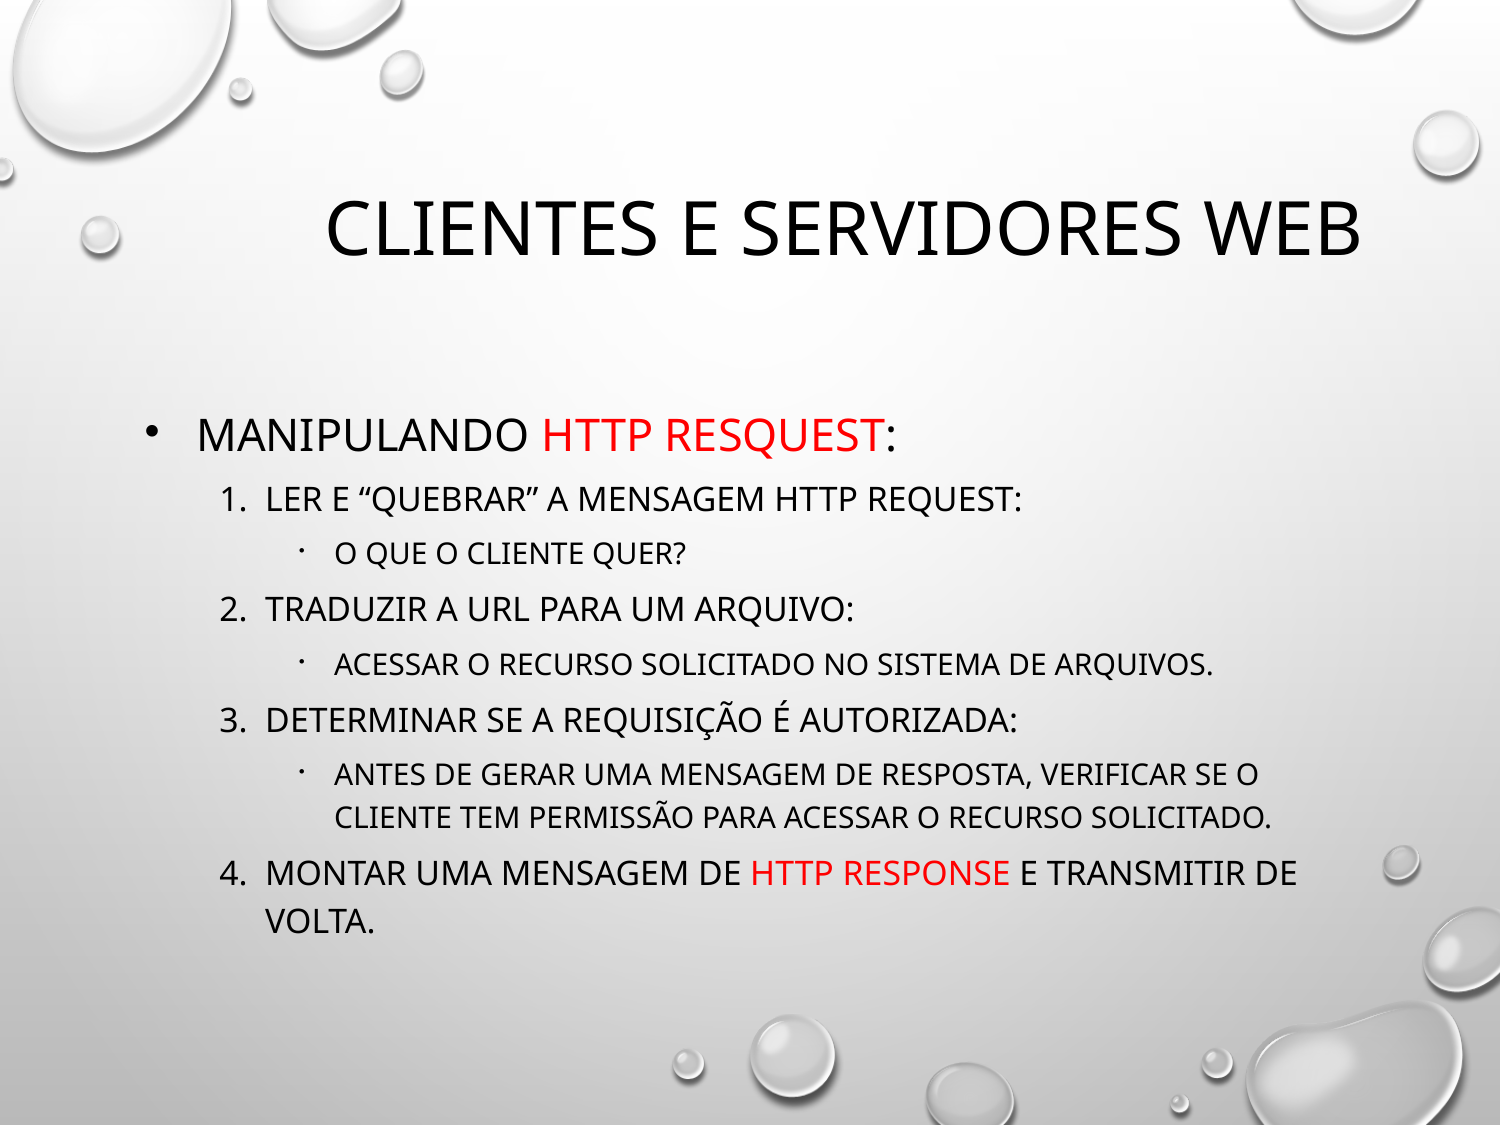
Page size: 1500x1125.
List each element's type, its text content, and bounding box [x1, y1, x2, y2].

picture [0, 0, 1500, 1125]
list Manipulando HTTP Resquest: Ler e “quebrar” a mensagem http request: O que o cliente quer? Traduzir a URL para um arquivo: Acessar o recurso solicitado no sistema de arquivos. Determinar se a requisição é autorizada: Antes de gerar uma mensagem de resposta, verificar se o cliente tem permissão para acessar o recurso solicitado. Montar uma mensagem de HTTP Response e transmitir de volta. [112, 388, 1388, 950]
title Clientes e Servidores WEB [218, 125, 1471, 338]
